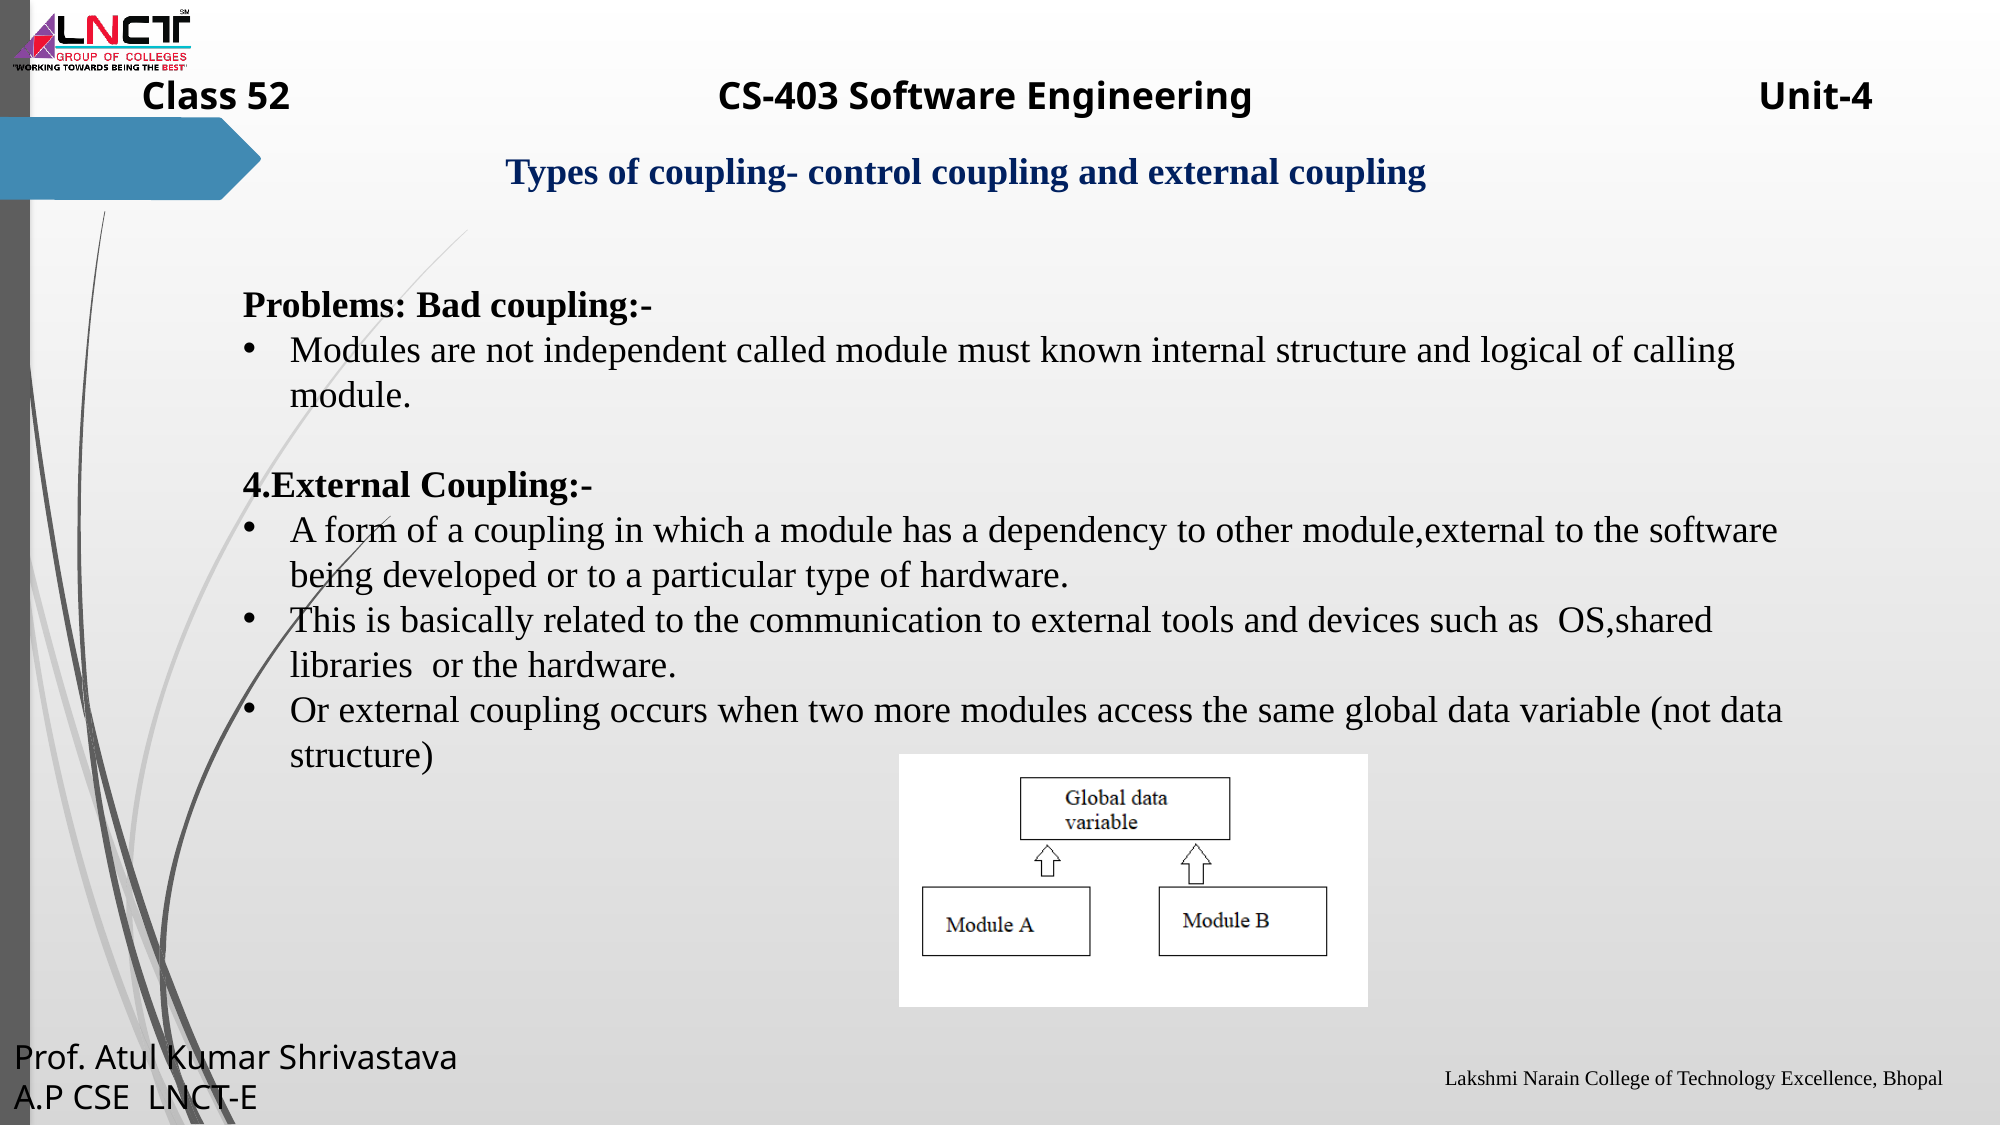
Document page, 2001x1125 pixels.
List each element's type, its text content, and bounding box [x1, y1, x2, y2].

picture [0, 0, 206, 95]
picture [898, 754, 1368, 1007]
text_box Problems: Bad coupling:- Modules are not independent called module must known internal structure and logical of calling module. 4.External Coupling:- A form of a coupling in which a module has a dependency to other module,external to the software being developed or to a particular type of hardware. This is basically related to the communication to external tools and devices such as OS,shared libraries or the hardware. Or external coupling occurs when two more modules access the same global data variable (not data structure) [228, 272, 1862, 782]
